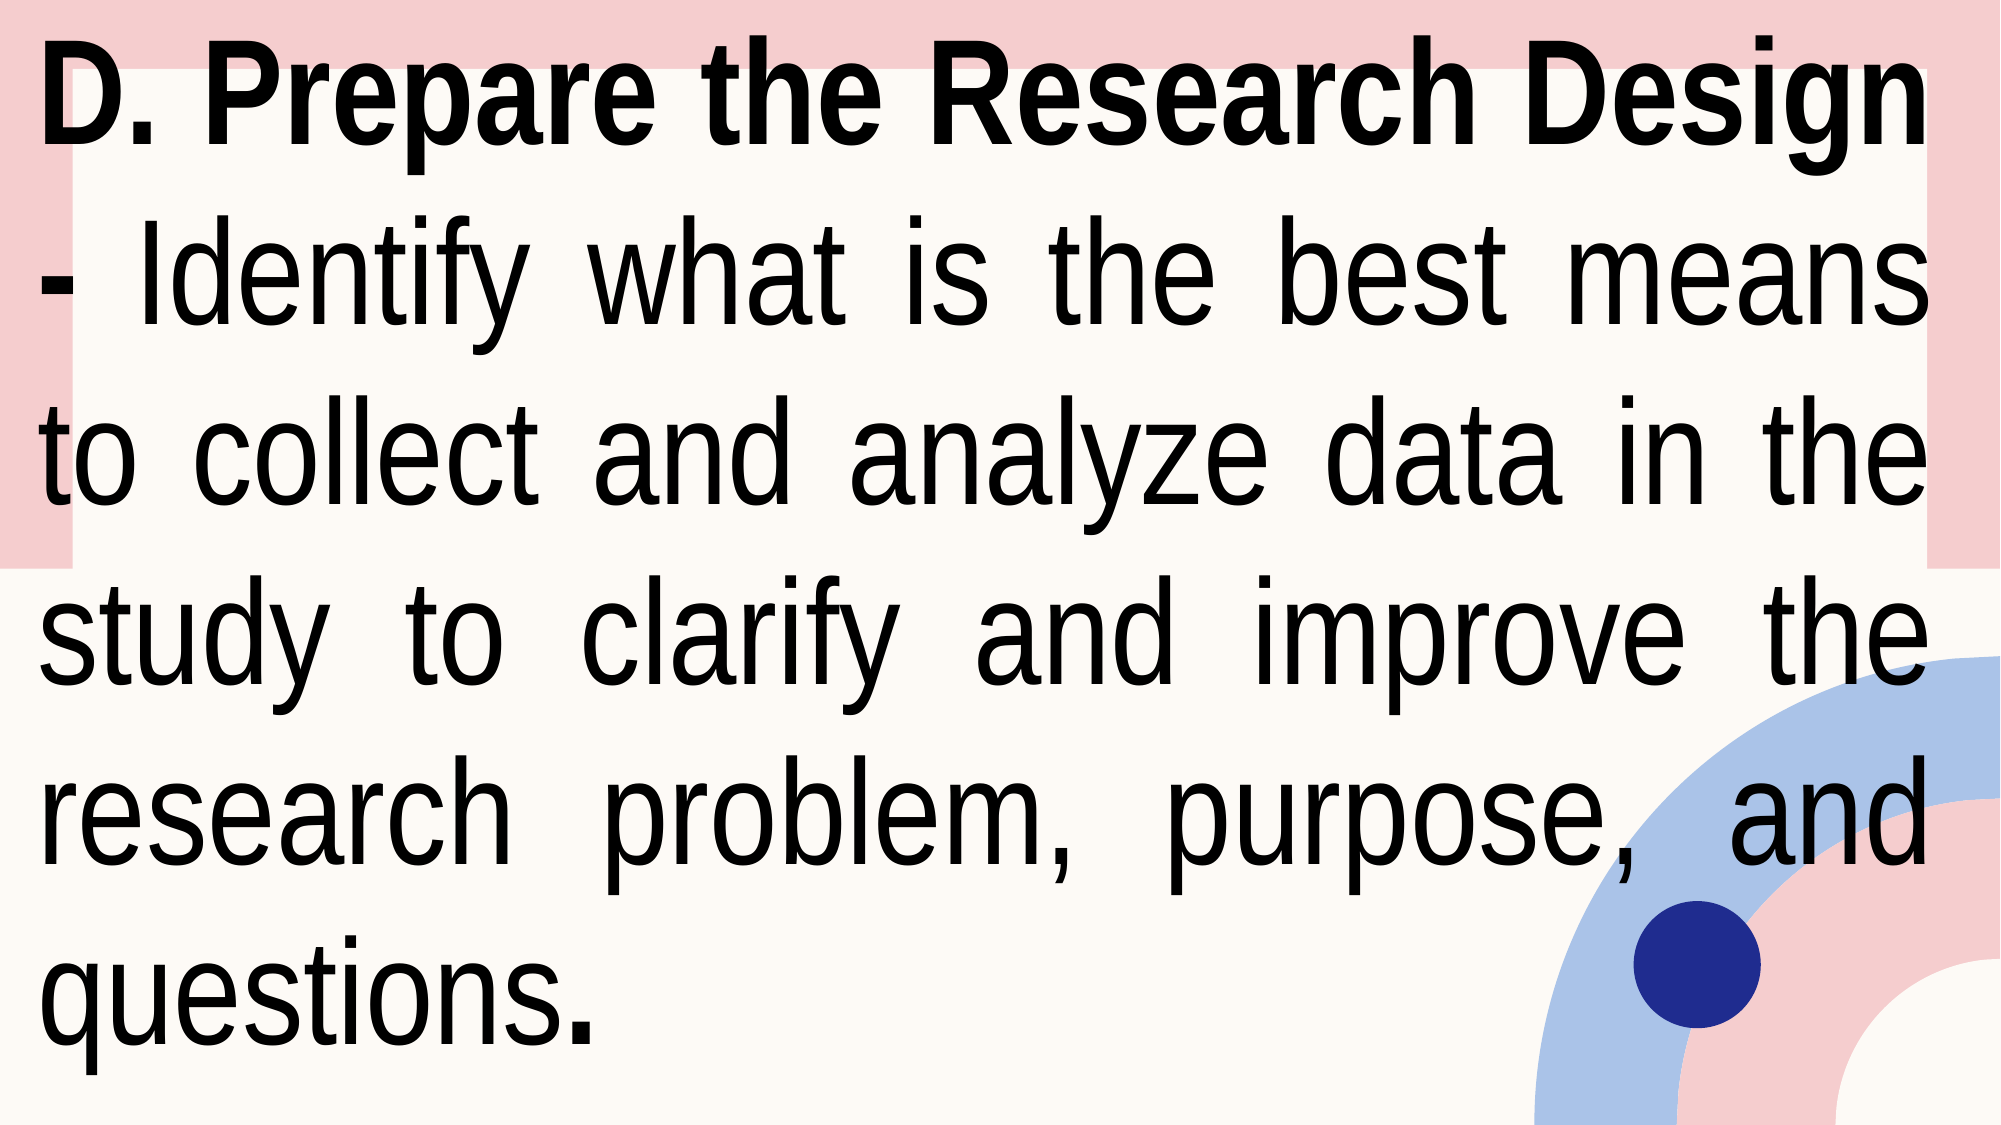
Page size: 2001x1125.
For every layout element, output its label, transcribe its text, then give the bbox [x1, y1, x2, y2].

text_box D. Prepare the Research Design - Identify what is the best means to collect and analyze data in the study to clarify and improve the research problem, purpose, and questions. [0, 0, 1950, 1082]
